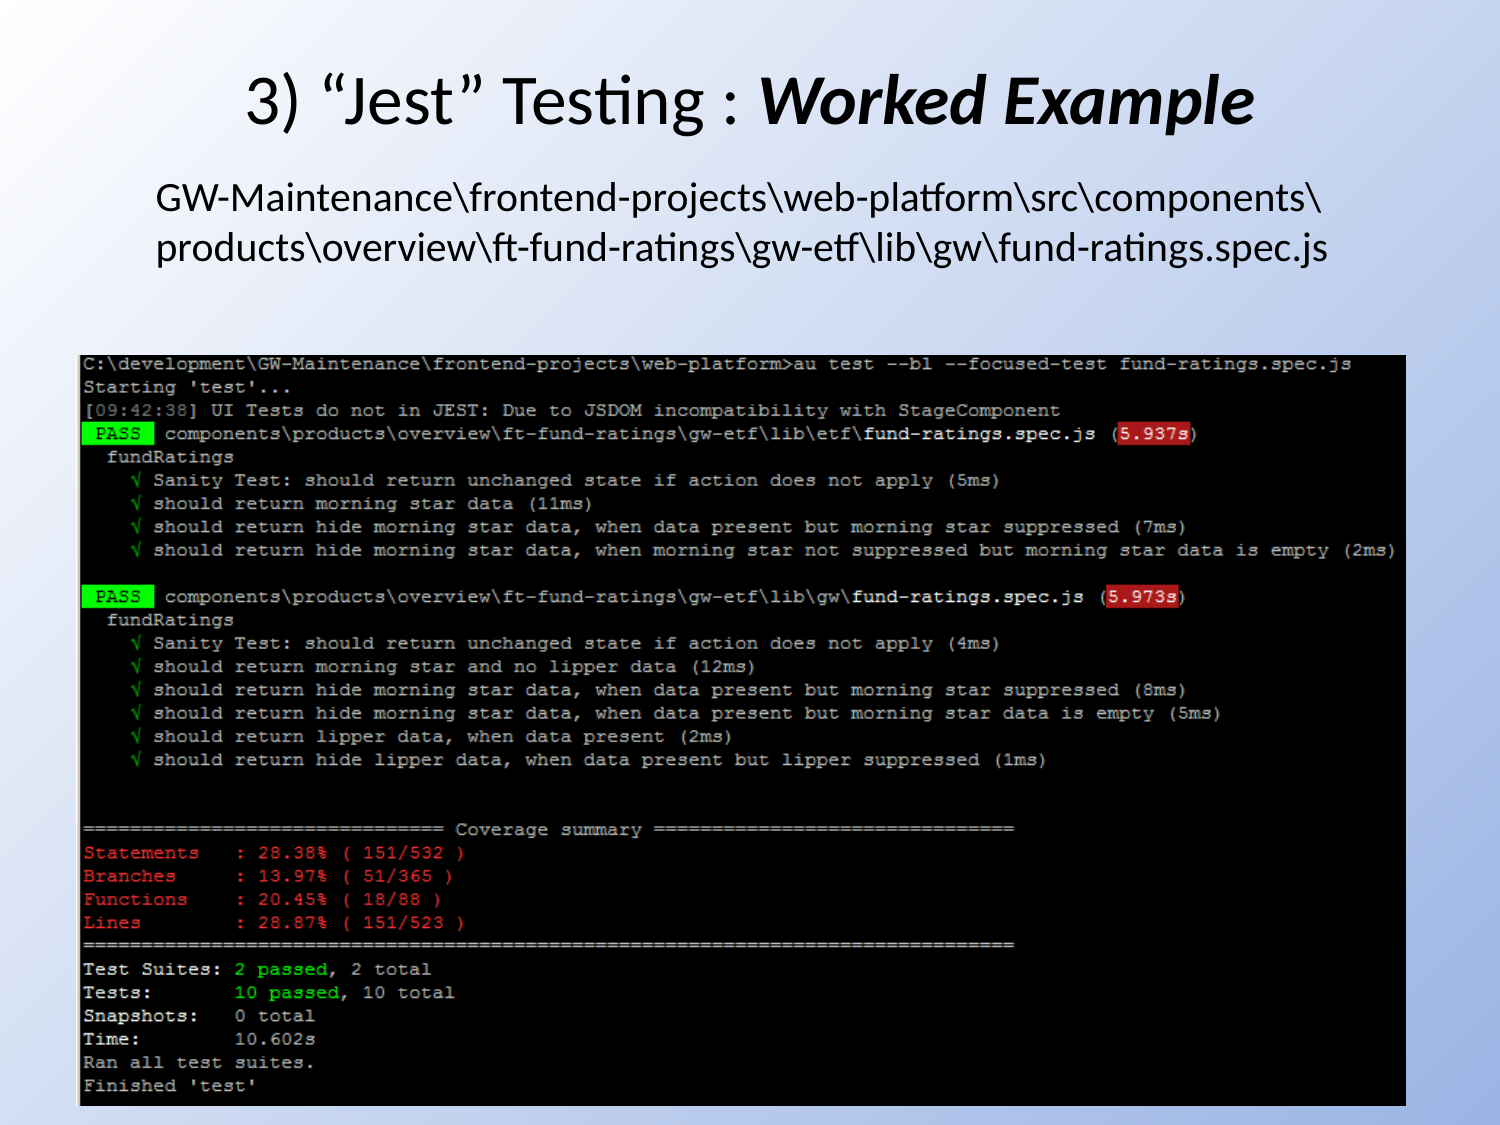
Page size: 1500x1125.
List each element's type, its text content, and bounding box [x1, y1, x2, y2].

title 3) “Jest” Testing : Worked Example [75, 45, 1425, 162]
list GW-Maintenance\frontend-projects\web-platform\src\components\products\overview\ft-fund-ratings\gw-etf\lib\gw\fund-ratings.spec.js [75, 162, 1425, 906]
picture [76, 355, 1406, 1107]
